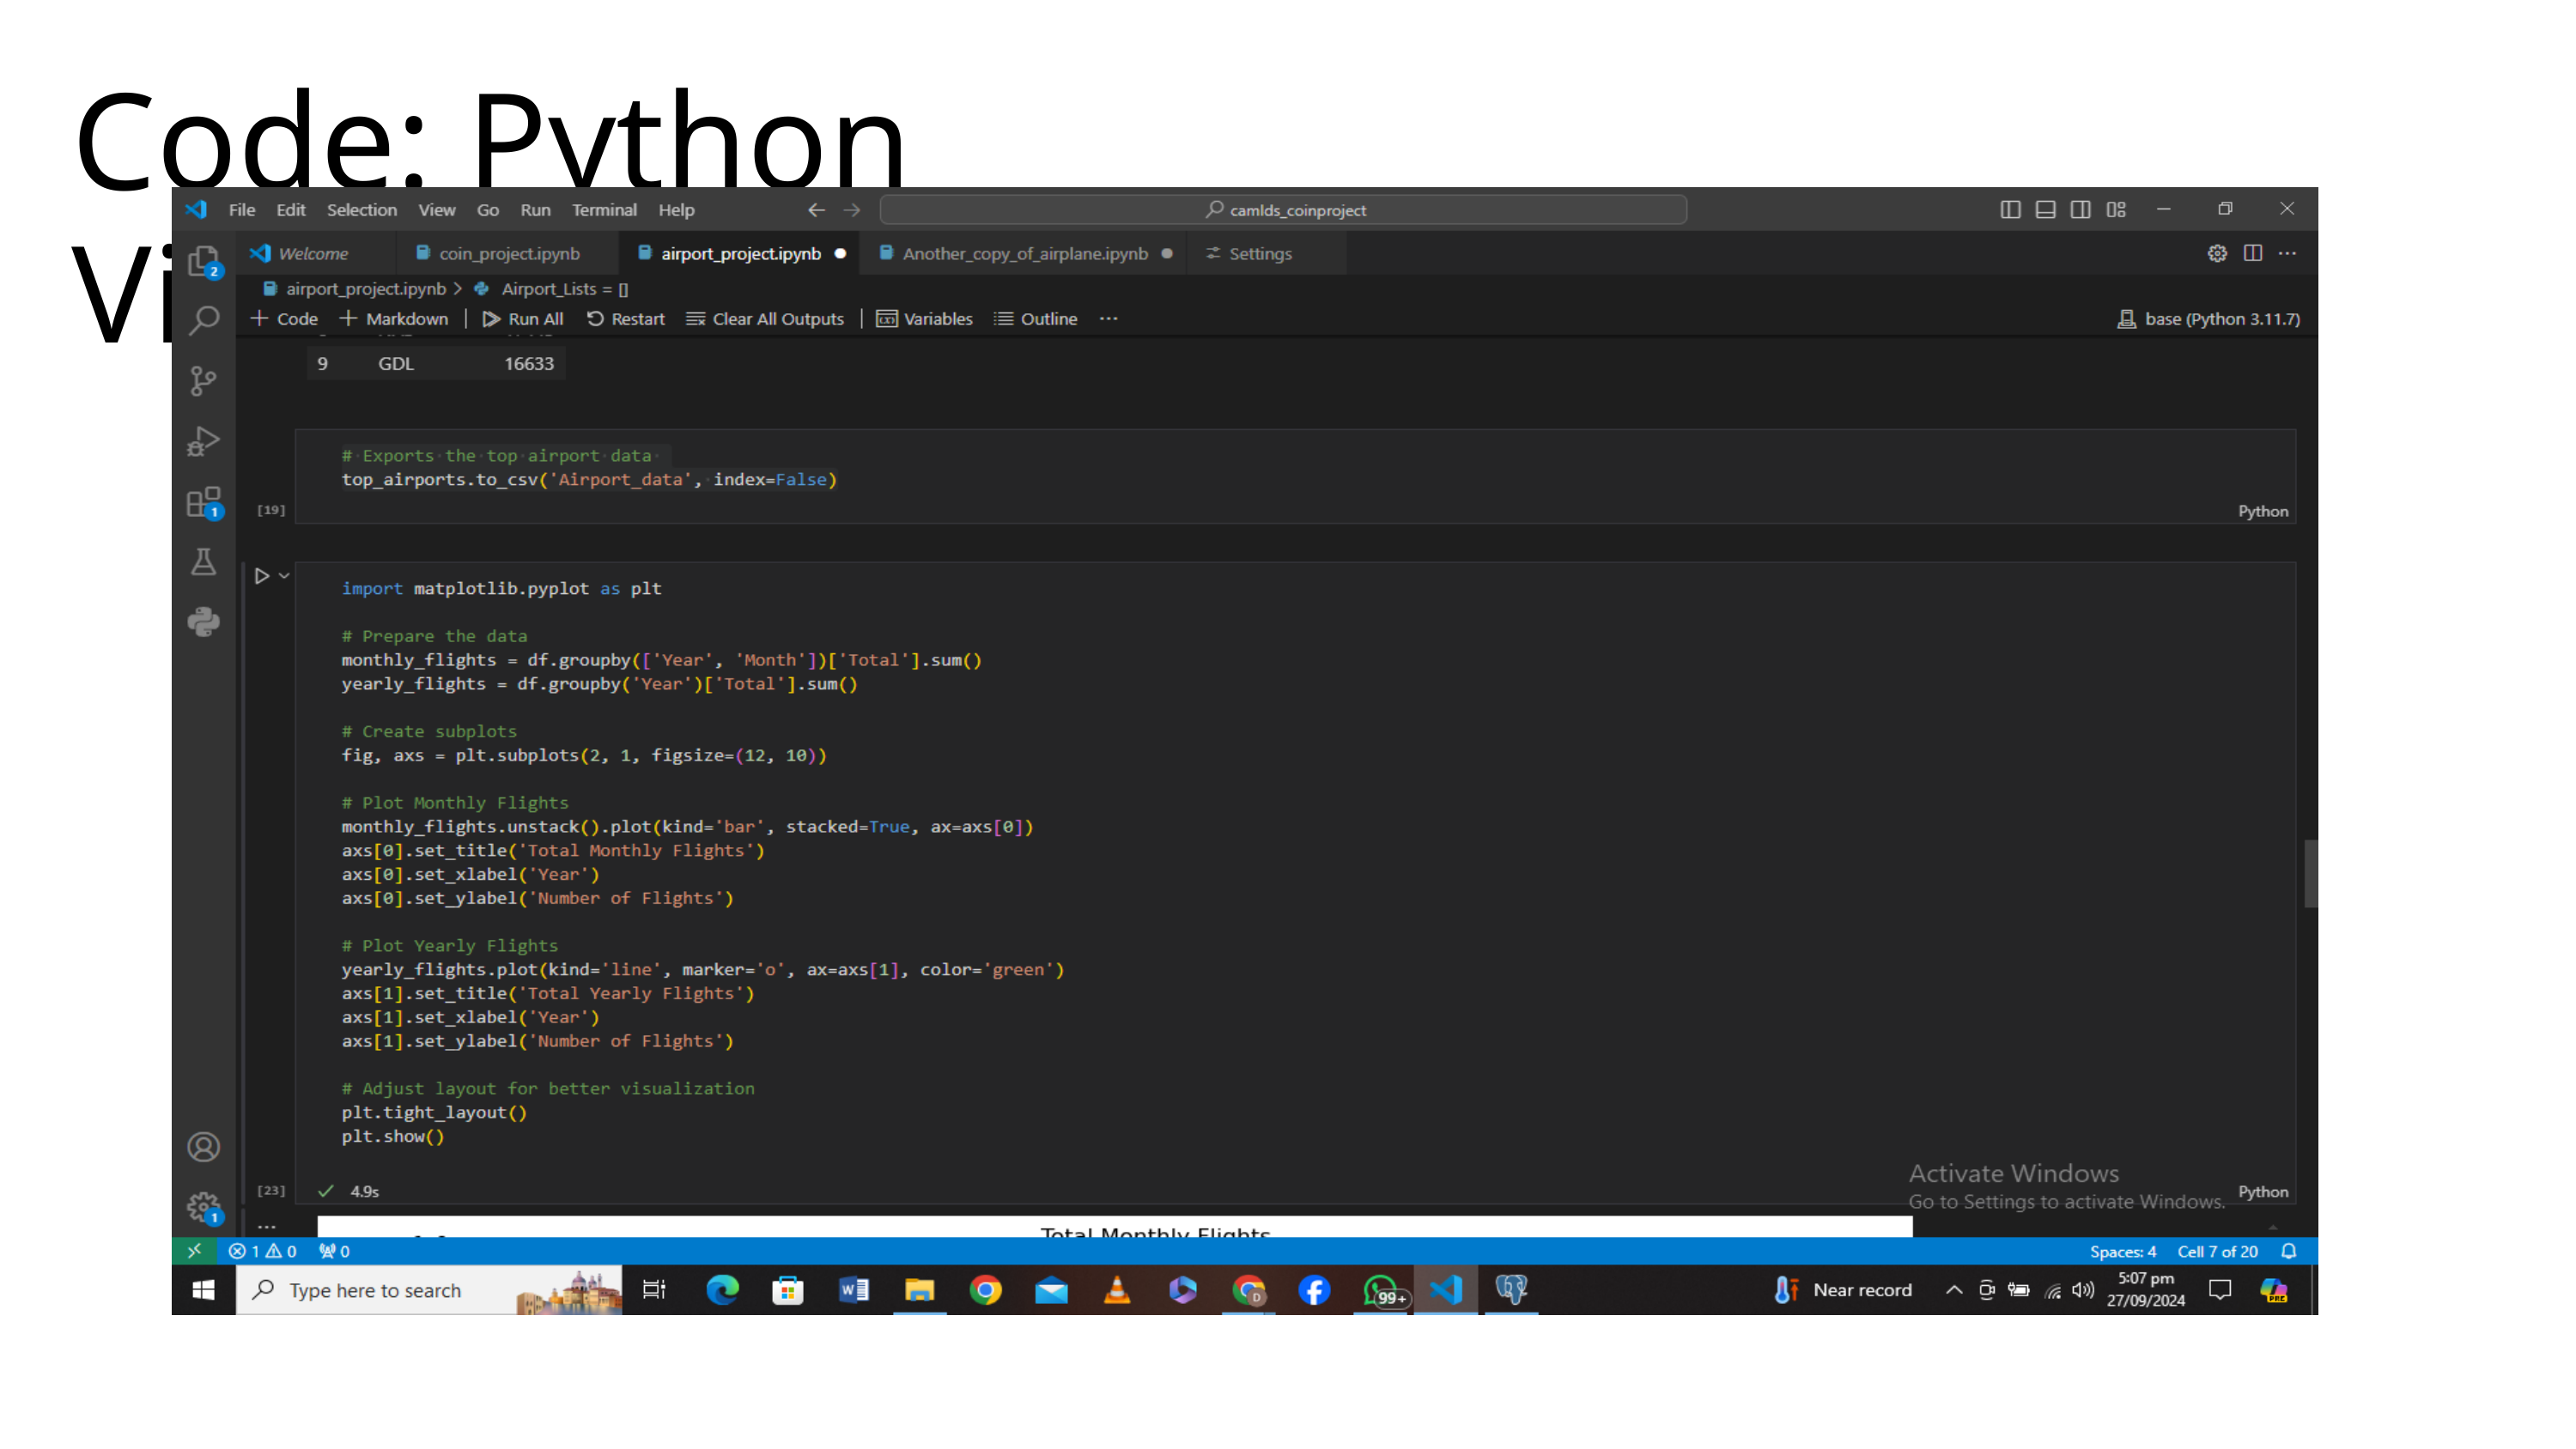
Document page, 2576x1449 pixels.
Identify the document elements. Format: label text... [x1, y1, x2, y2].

text_box Code: Python Visualisation [72, 64, 1662, 370]
picture [171, 187, 2319, 1315]
